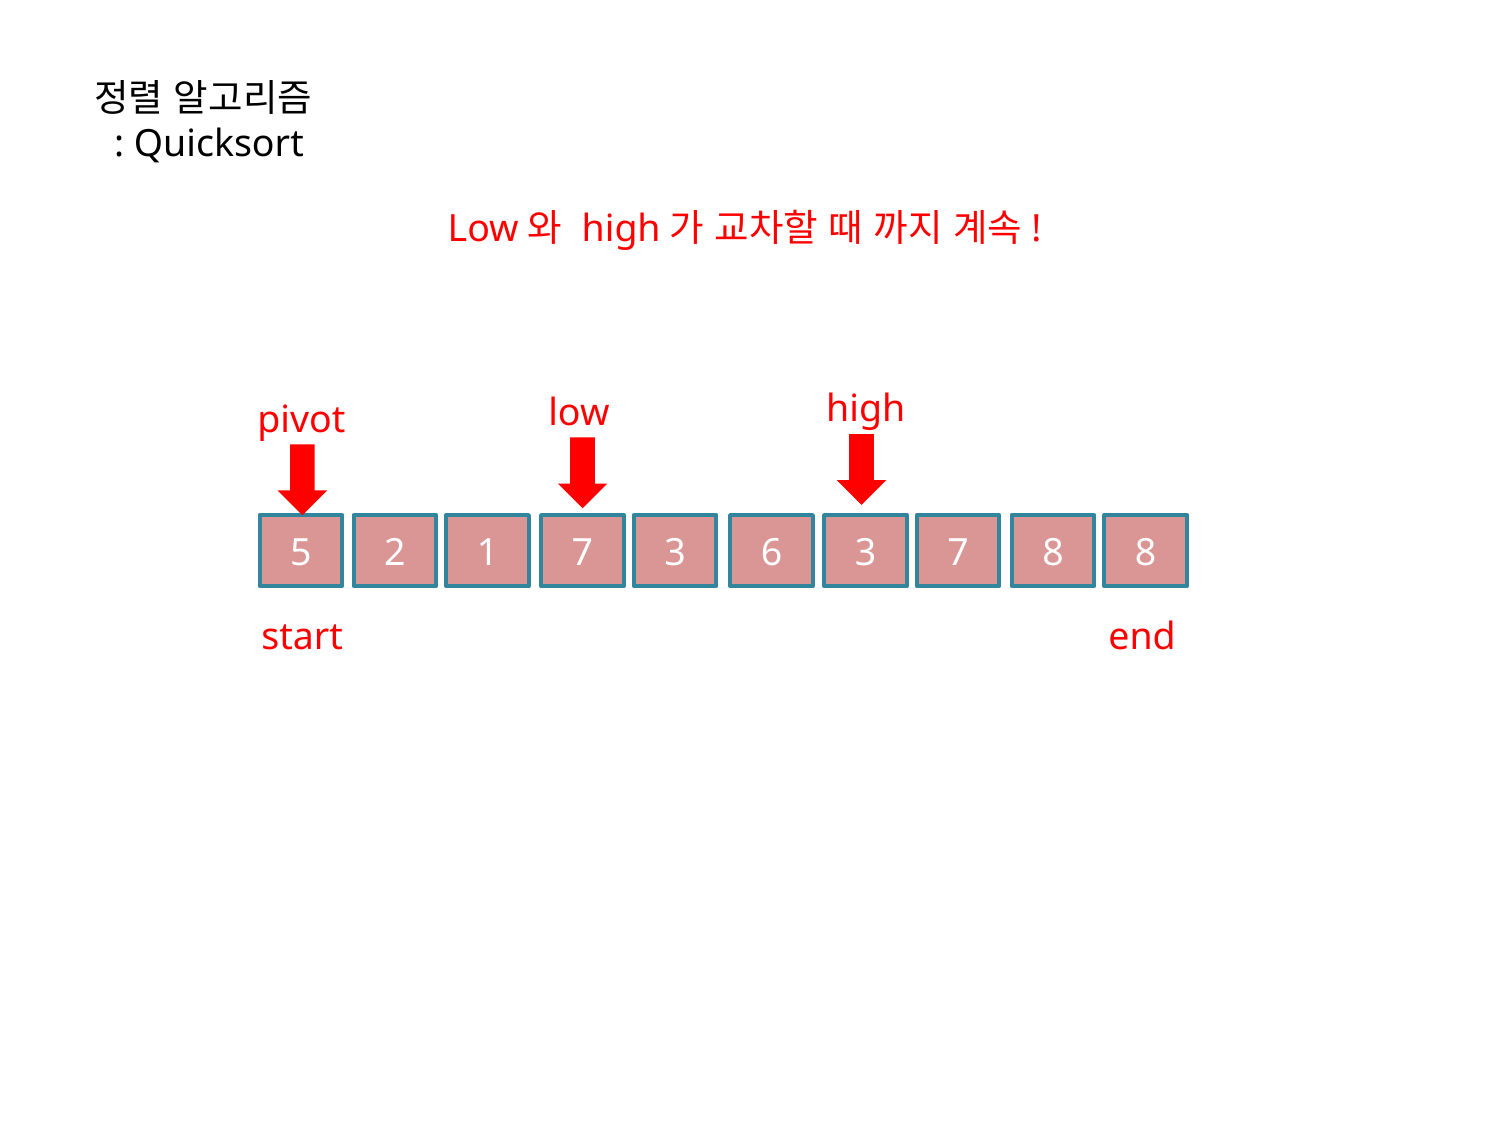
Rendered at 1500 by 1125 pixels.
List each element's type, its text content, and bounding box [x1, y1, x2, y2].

text_box 3 [632, 513, 718, 588]
text_box 2 [352, 513, 438, 588]
text_box 정렬 알고리즘 : Quicksort [79, 66, 328, 172]
text_box 7 [539, 515, 626, 588]
text_box 7 [915, 513, 1001, 588]
text_box 1 [444, 513, 531, 588]
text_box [812, 376, 920, 506]
text_box start [246, 604, 358, 664]
text_box 5 [258, 524, 344, 588]
text_box 8 [1102, 513, 1189, 588]
text_box end [1093, 604, 1191, 664]
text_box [533, 380, 625, 509]
text_box 3 [822, 514, 909, 588]
text_box 8 [1010, 513, 1096, 588]
text_box 6 [728, 513, 815, 588]
text_box Low와 high가 교차할 때 까지 계속! [432, 196, 1057, 256]
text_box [243, 387, 360, 516]
